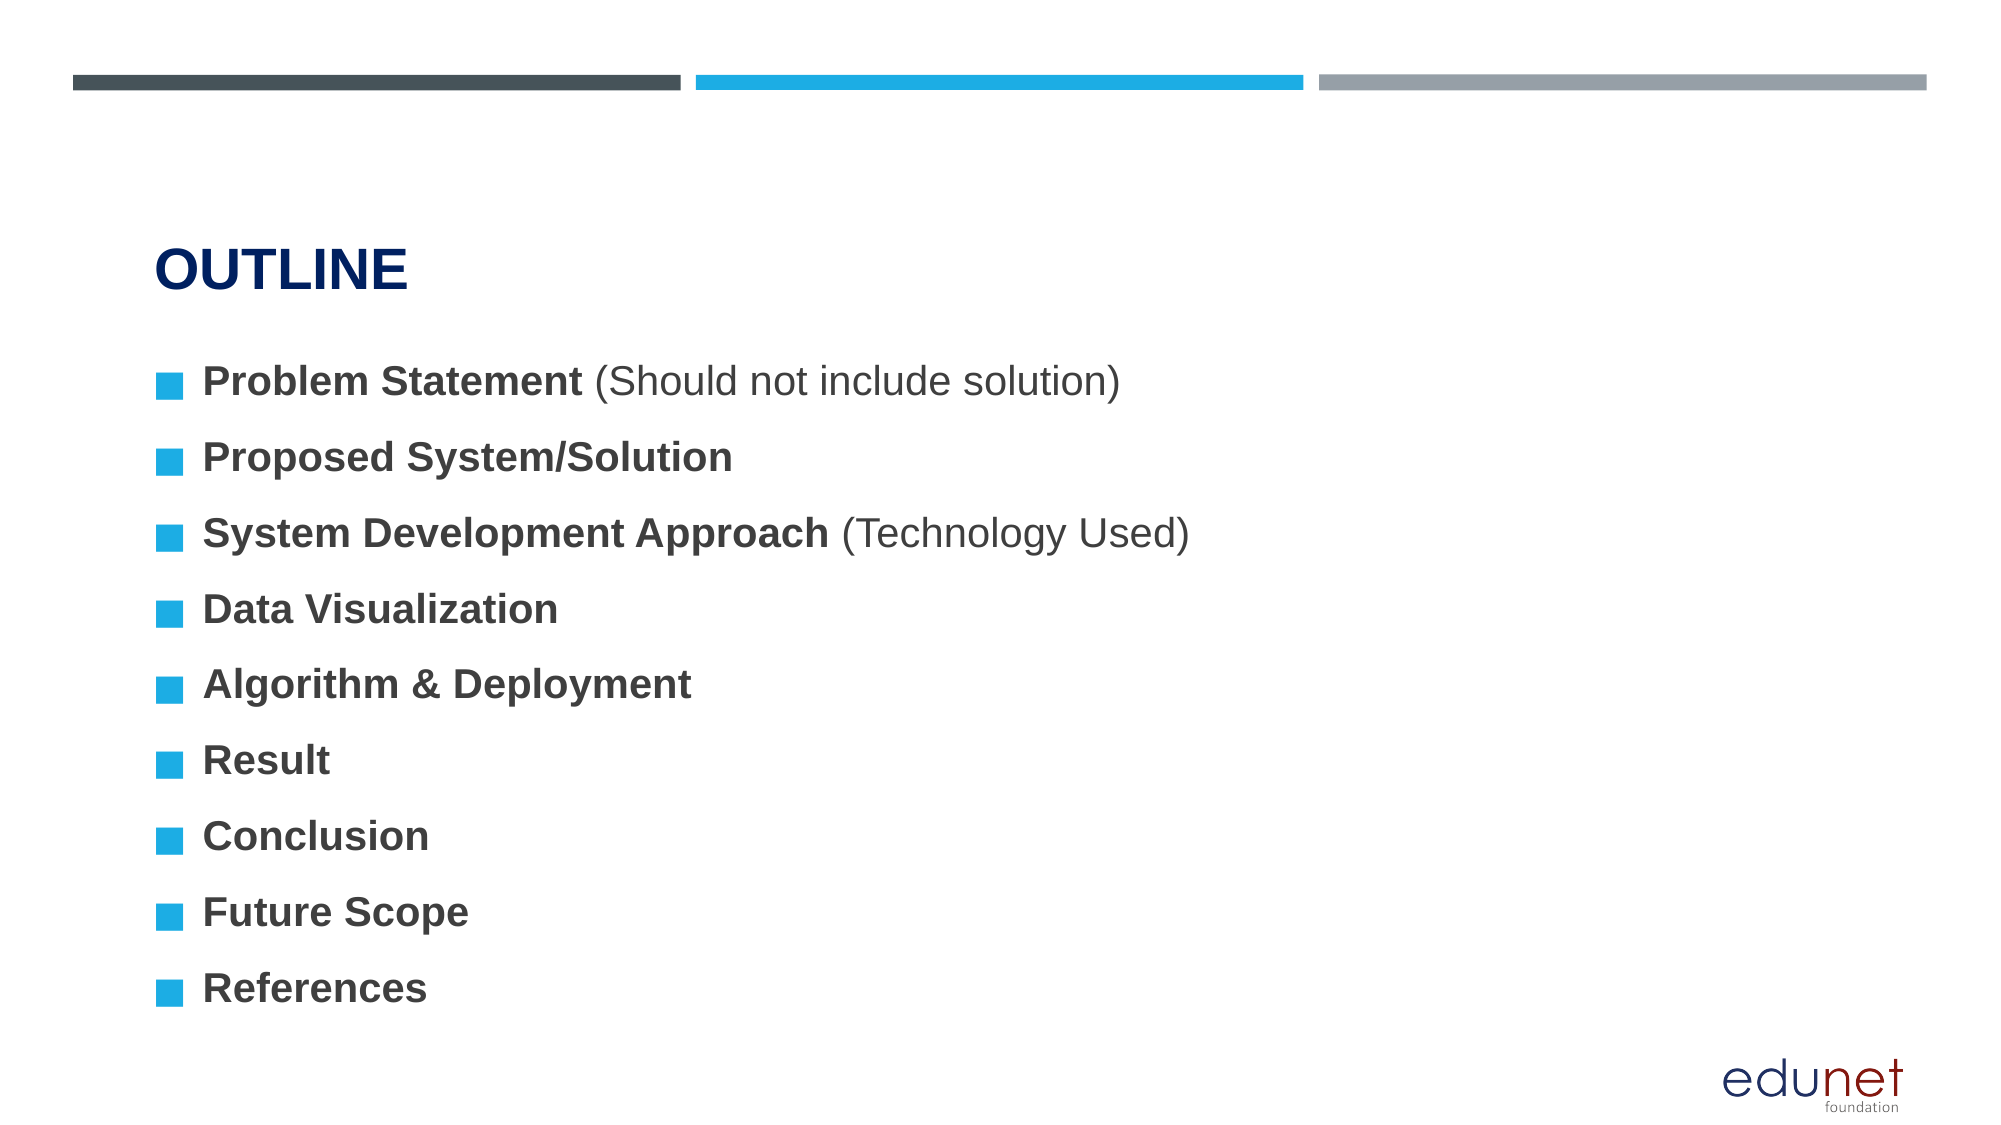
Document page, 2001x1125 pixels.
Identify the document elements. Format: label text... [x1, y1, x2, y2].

list Problem Statement (Should not include solution) Proposed System/Solution System Development Approach (Technology Used) Data Visualization Algorithm & Deployment Result Conclusion Future Scope References [137, 265, 1945, 1125]
title OUTLINE [139, 91, 1865, 265]
